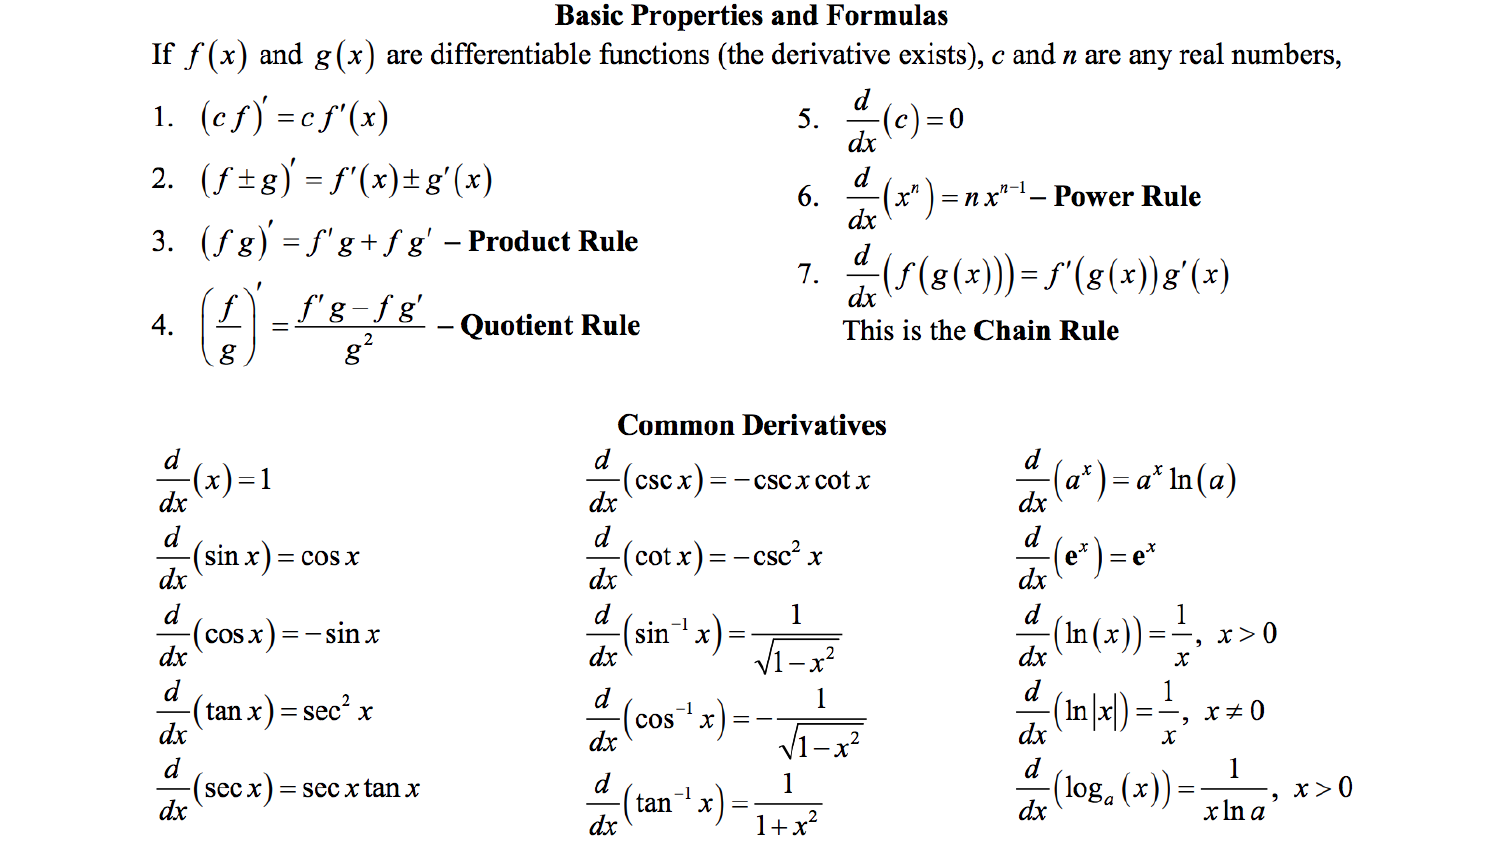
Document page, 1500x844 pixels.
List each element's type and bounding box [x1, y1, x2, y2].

picture [136, 0, 1364, 844]
